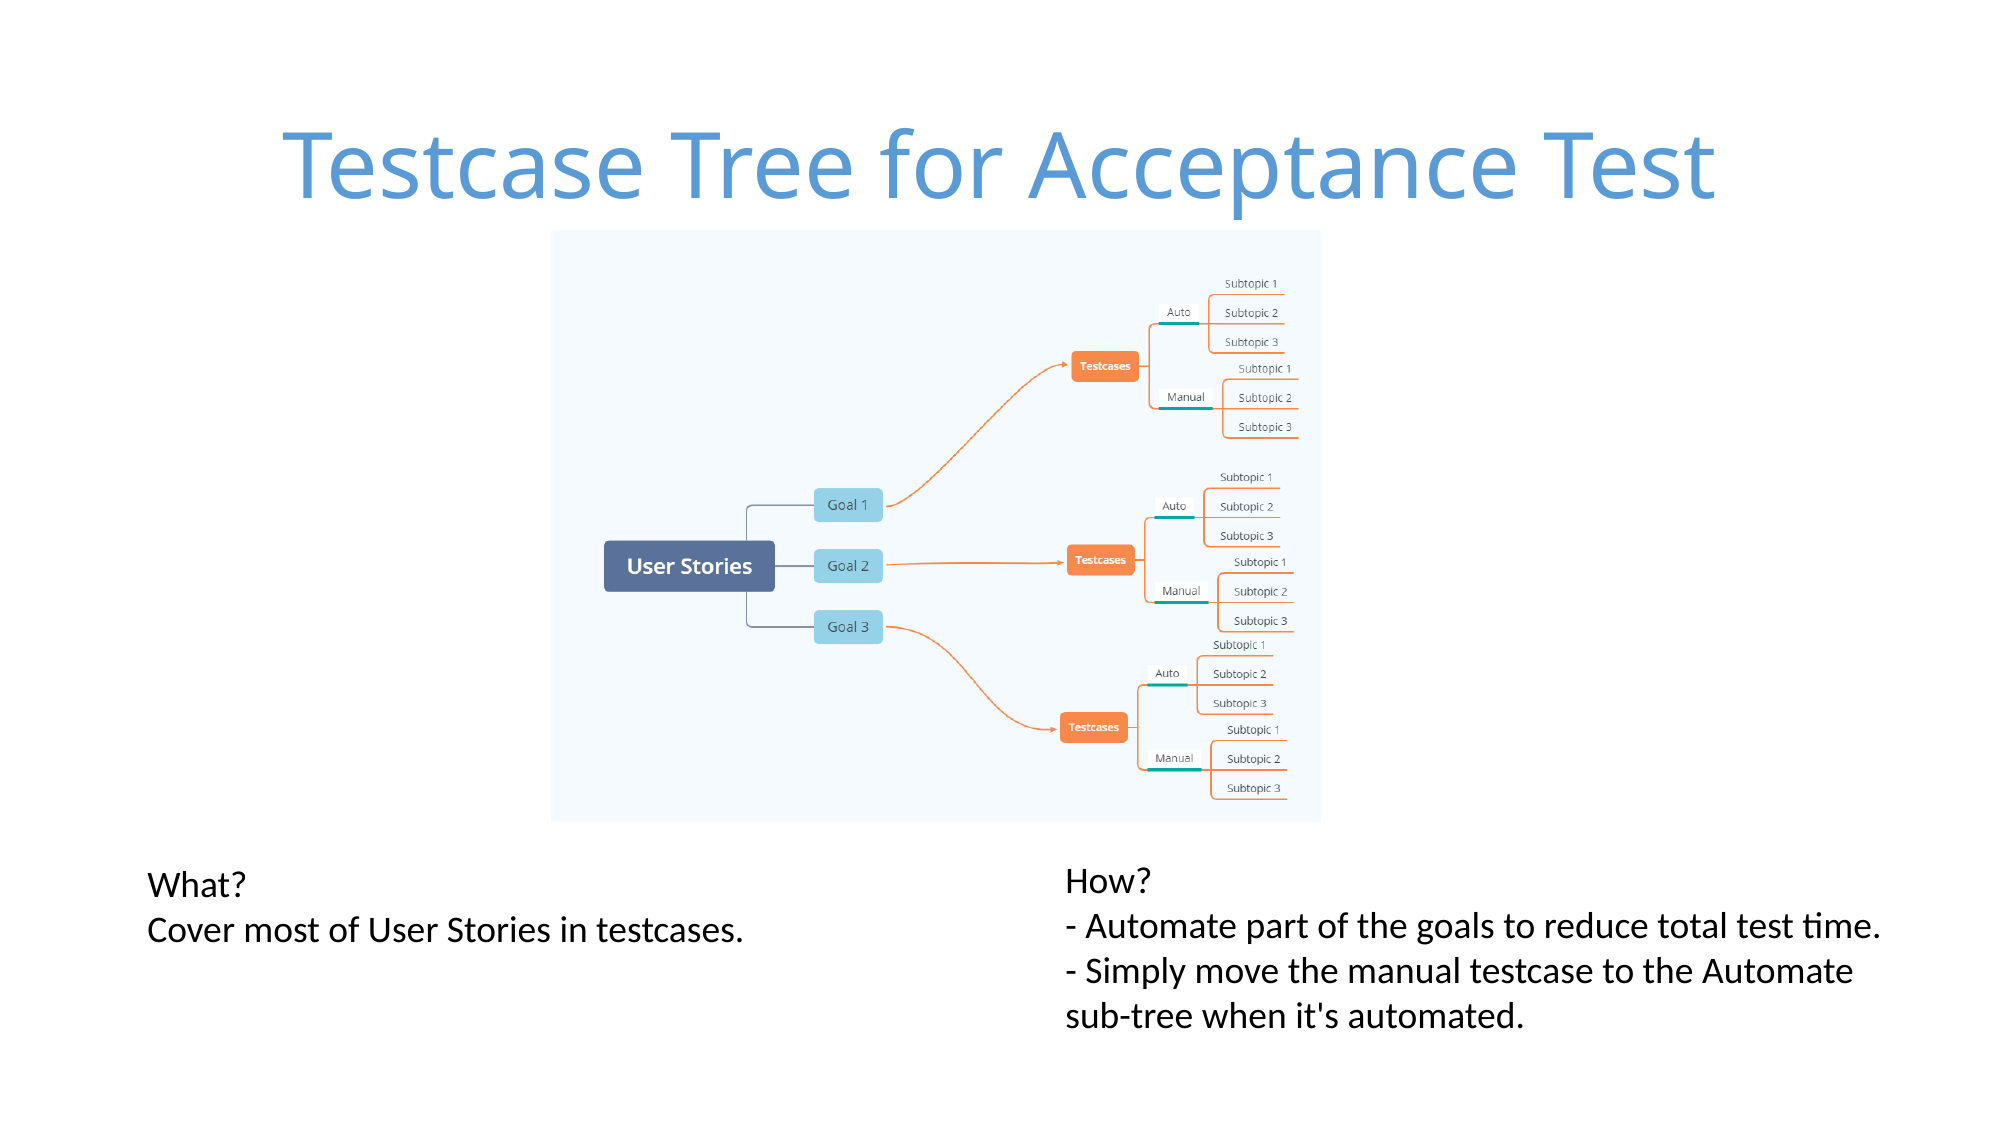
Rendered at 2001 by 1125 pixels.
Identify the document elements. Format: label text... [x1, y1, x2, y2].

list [551, 230, 1321, 822]
text_box What? Cover most of User Stories in testcases. [132, 852, 985, 958]
title Testcase Tree for Acceptance Test [137, 59, 1863, 278]
text_box How? - Automate part of the goals to reduce total test time. - Simply move the manual testcase to the Automate sub-tree when it's automated. [1050, 848, 1903, 1044]
